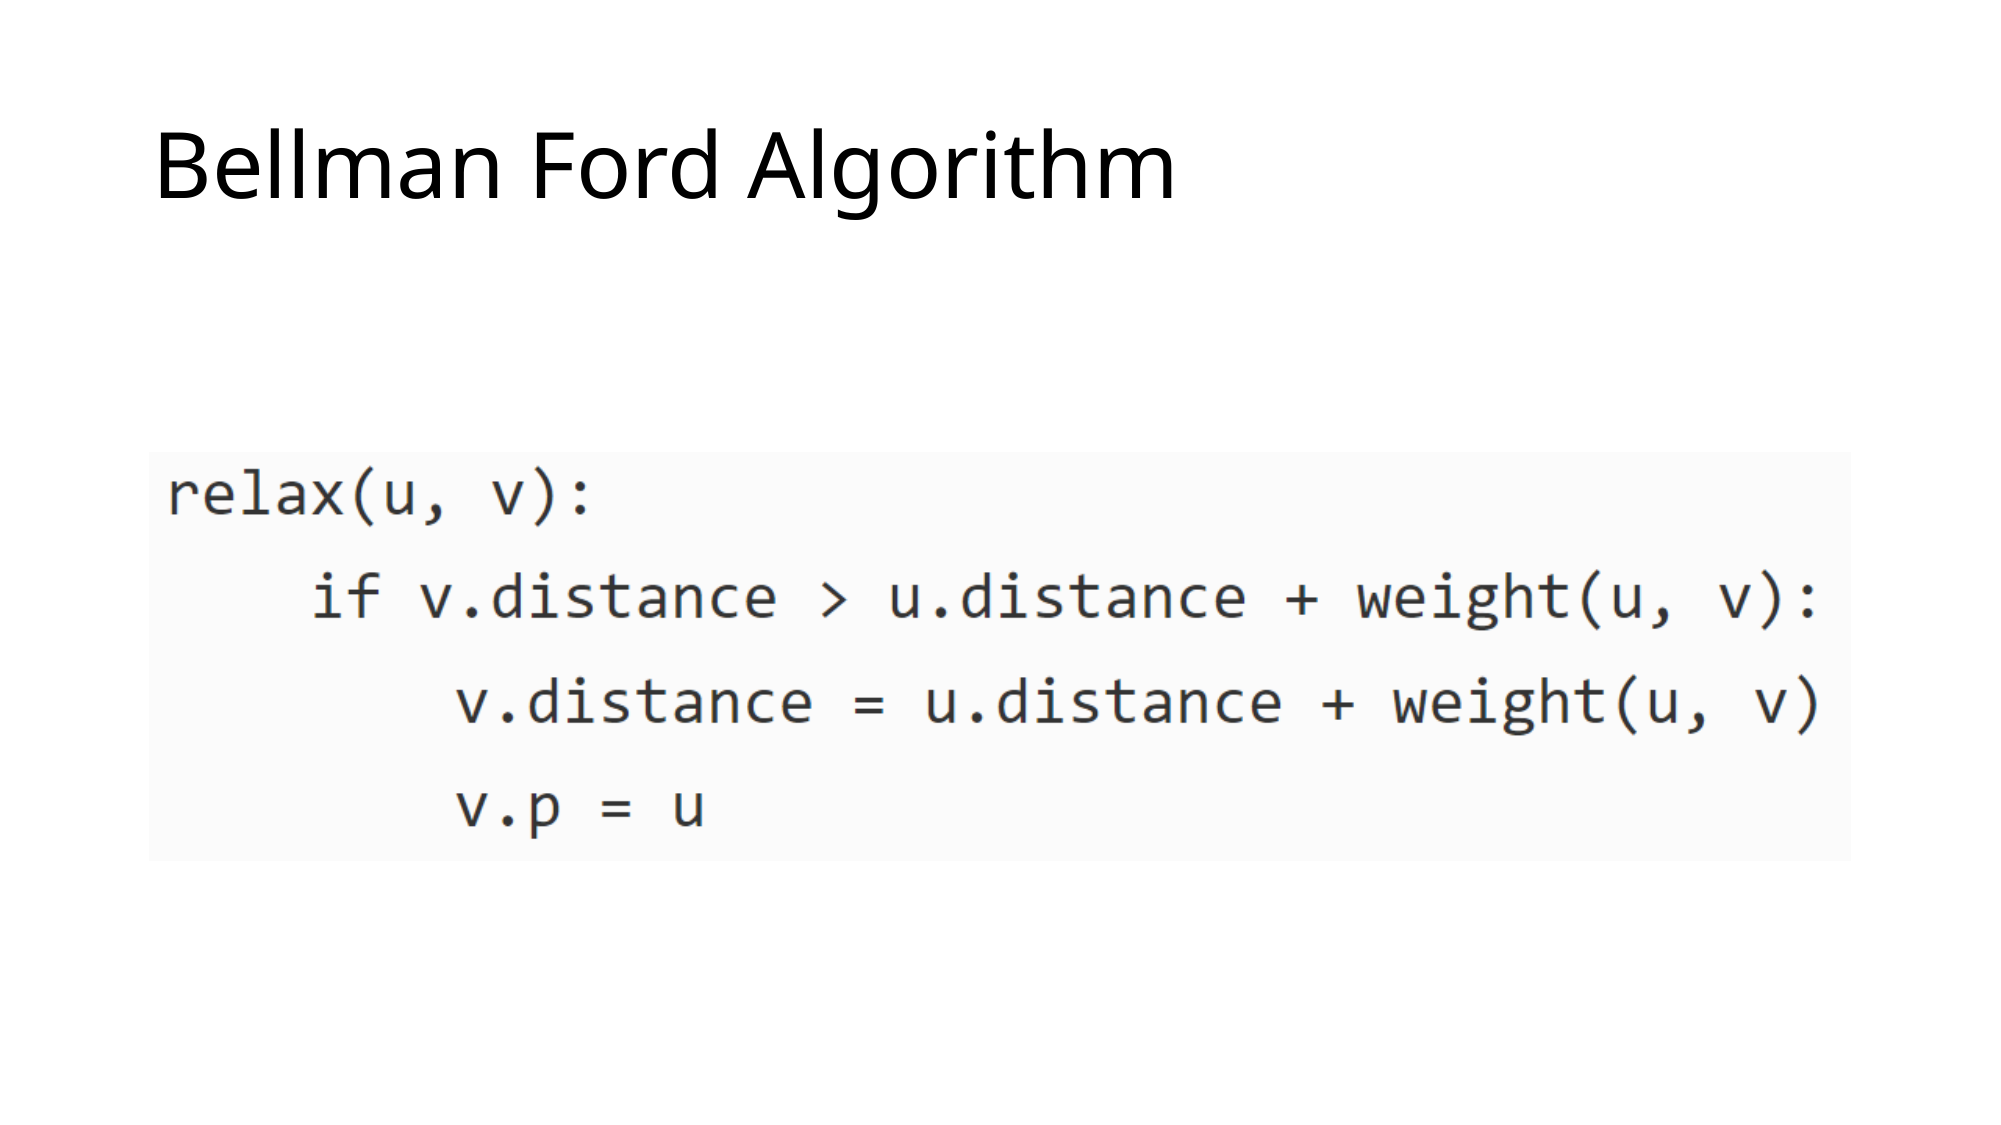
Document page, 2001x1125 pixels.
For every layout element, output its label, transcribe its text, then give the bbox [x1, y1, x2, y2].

title Bellman Ford Algorithm [137, 59, 1863, 278]
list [149, 452, 1851, 861]
